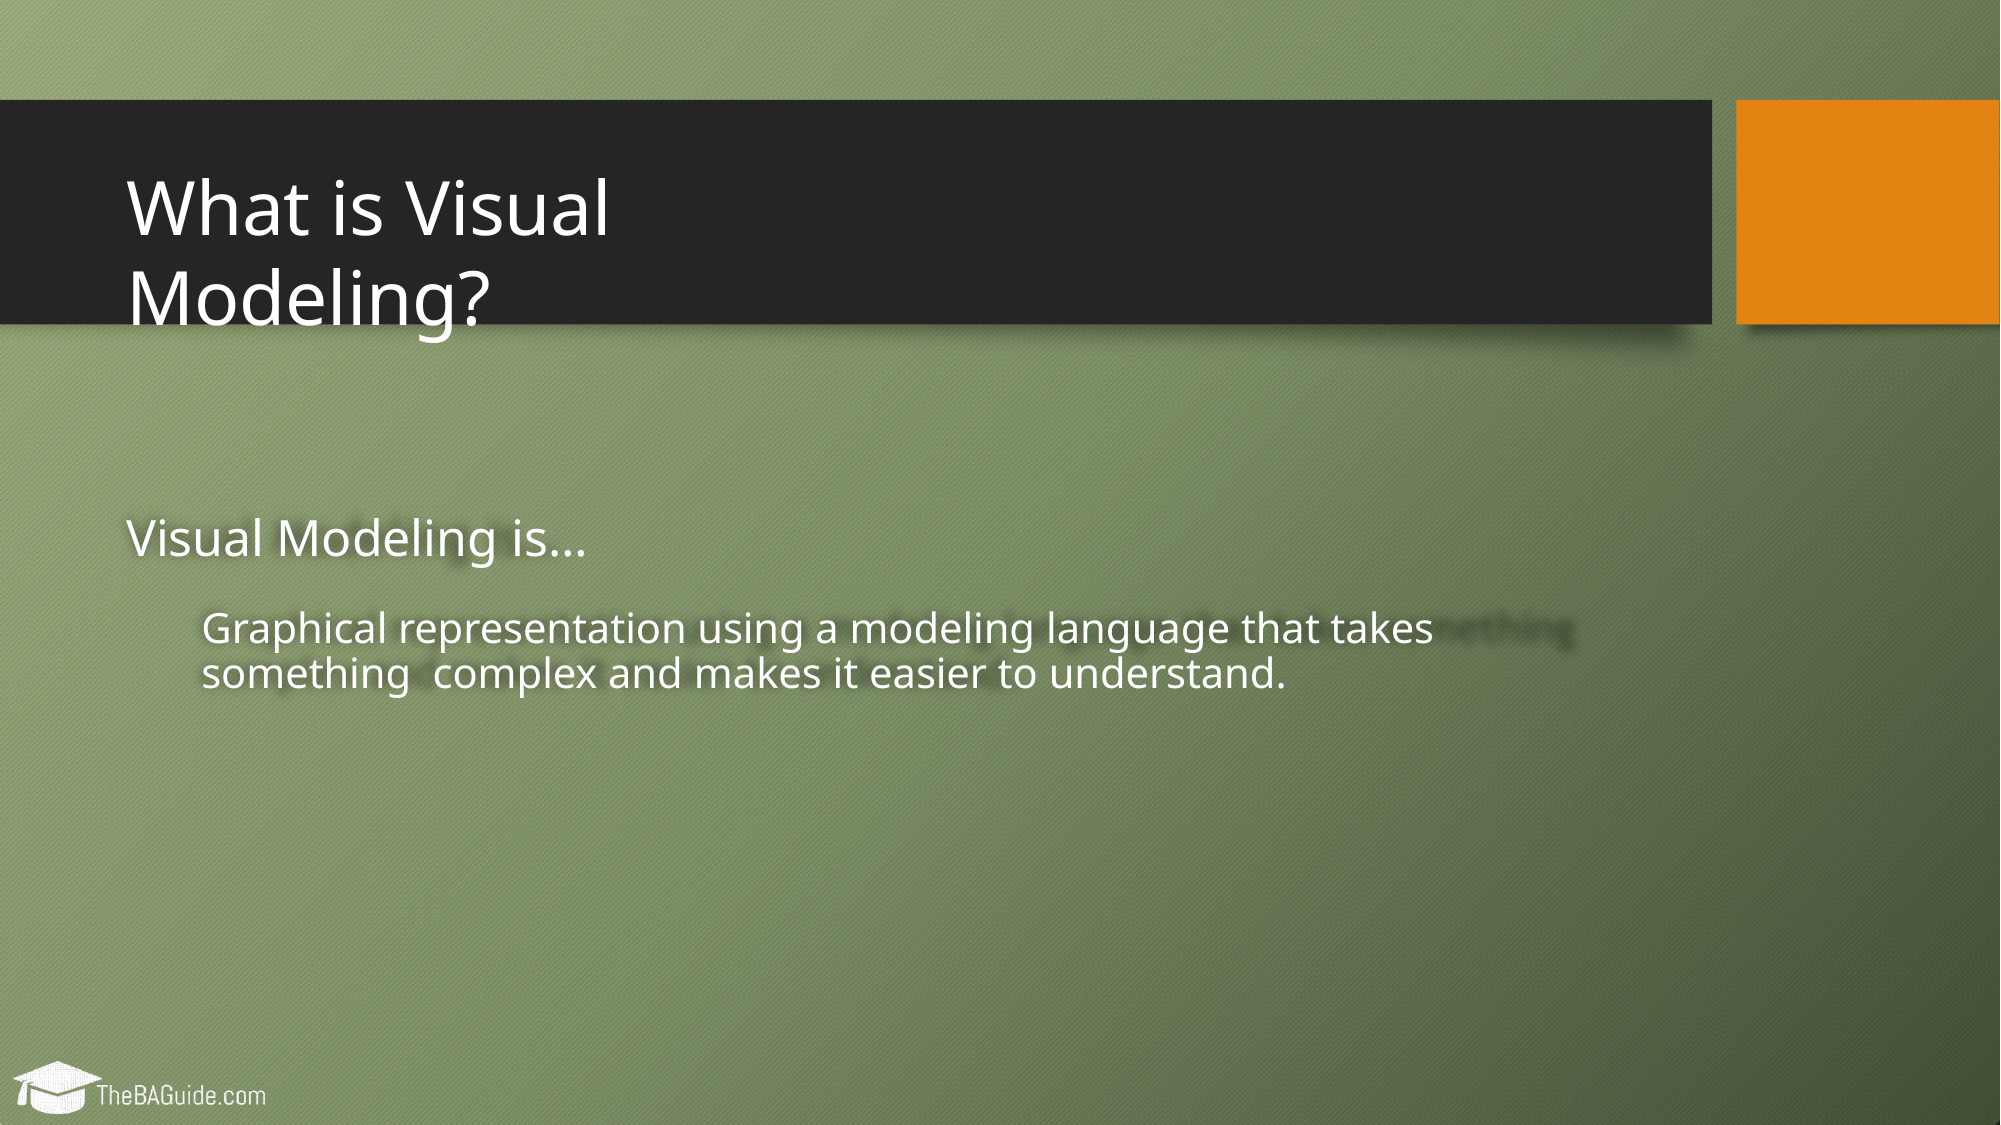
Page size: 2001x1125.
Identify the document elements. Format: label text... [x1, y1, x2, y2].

title What is Visual Modeling? [124, 158, 945, 349]
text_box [78, 474, 1628, 737]
picture [0, 0, 2000, 1125]
